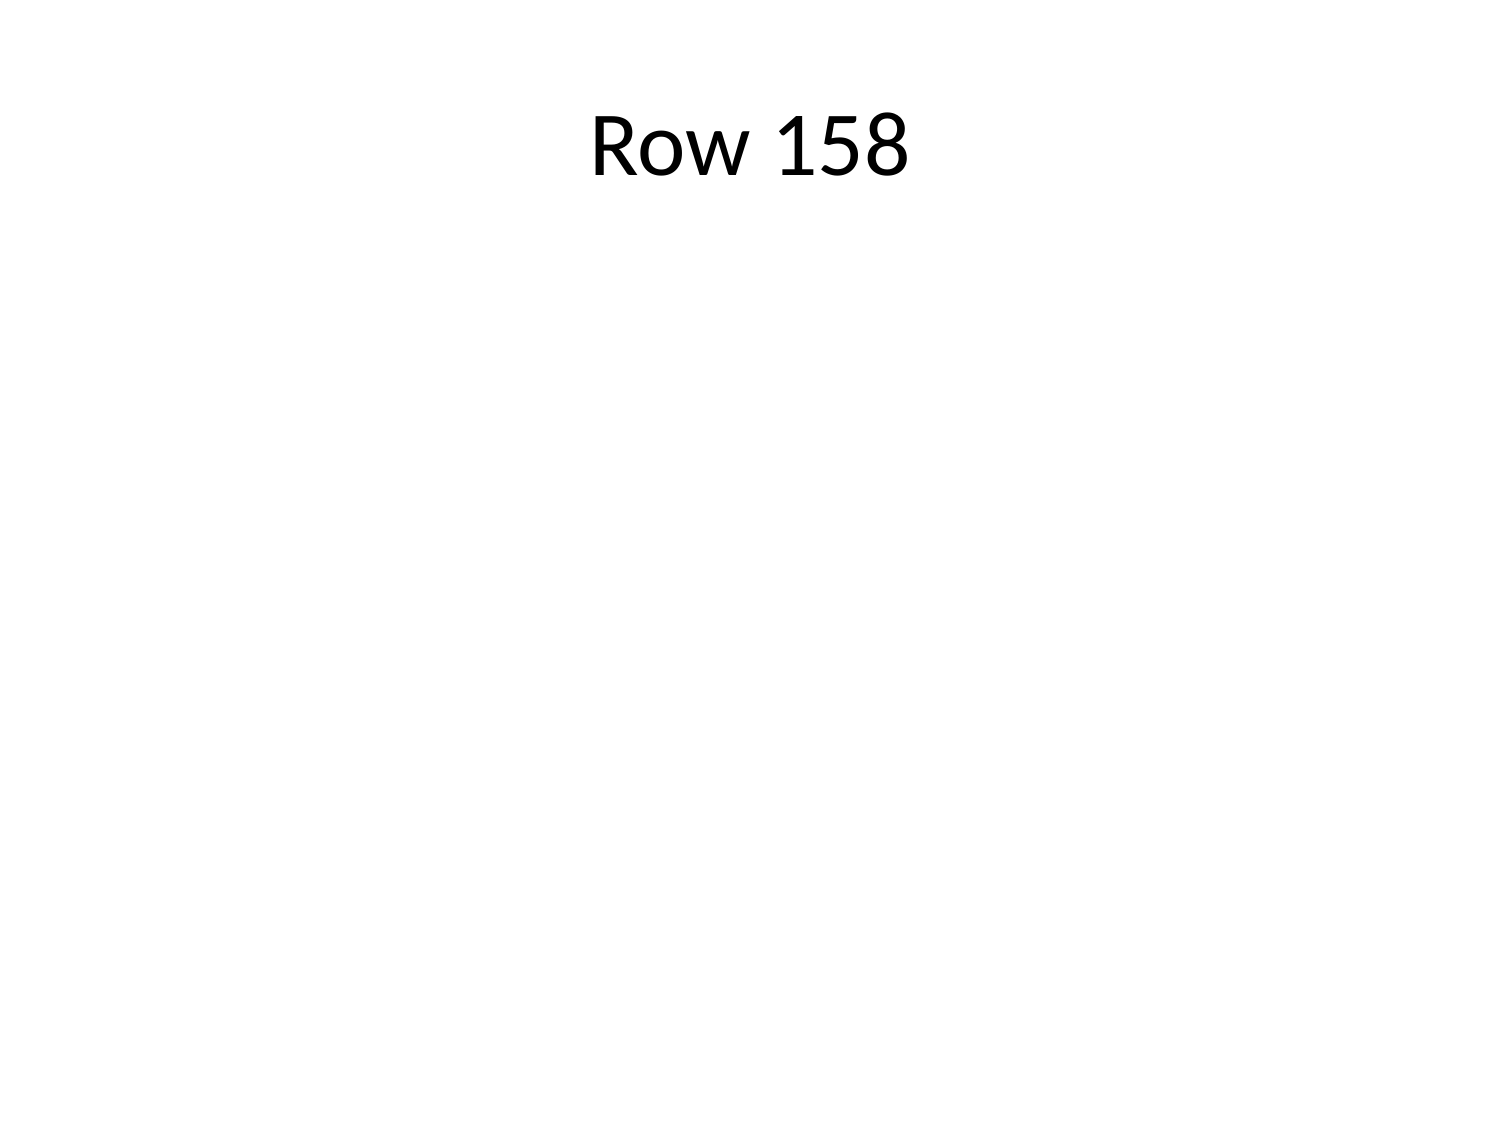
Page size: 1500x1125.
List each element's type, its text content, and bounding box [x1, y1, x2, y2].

title Row 158 [75, 45, 1425, 233]
